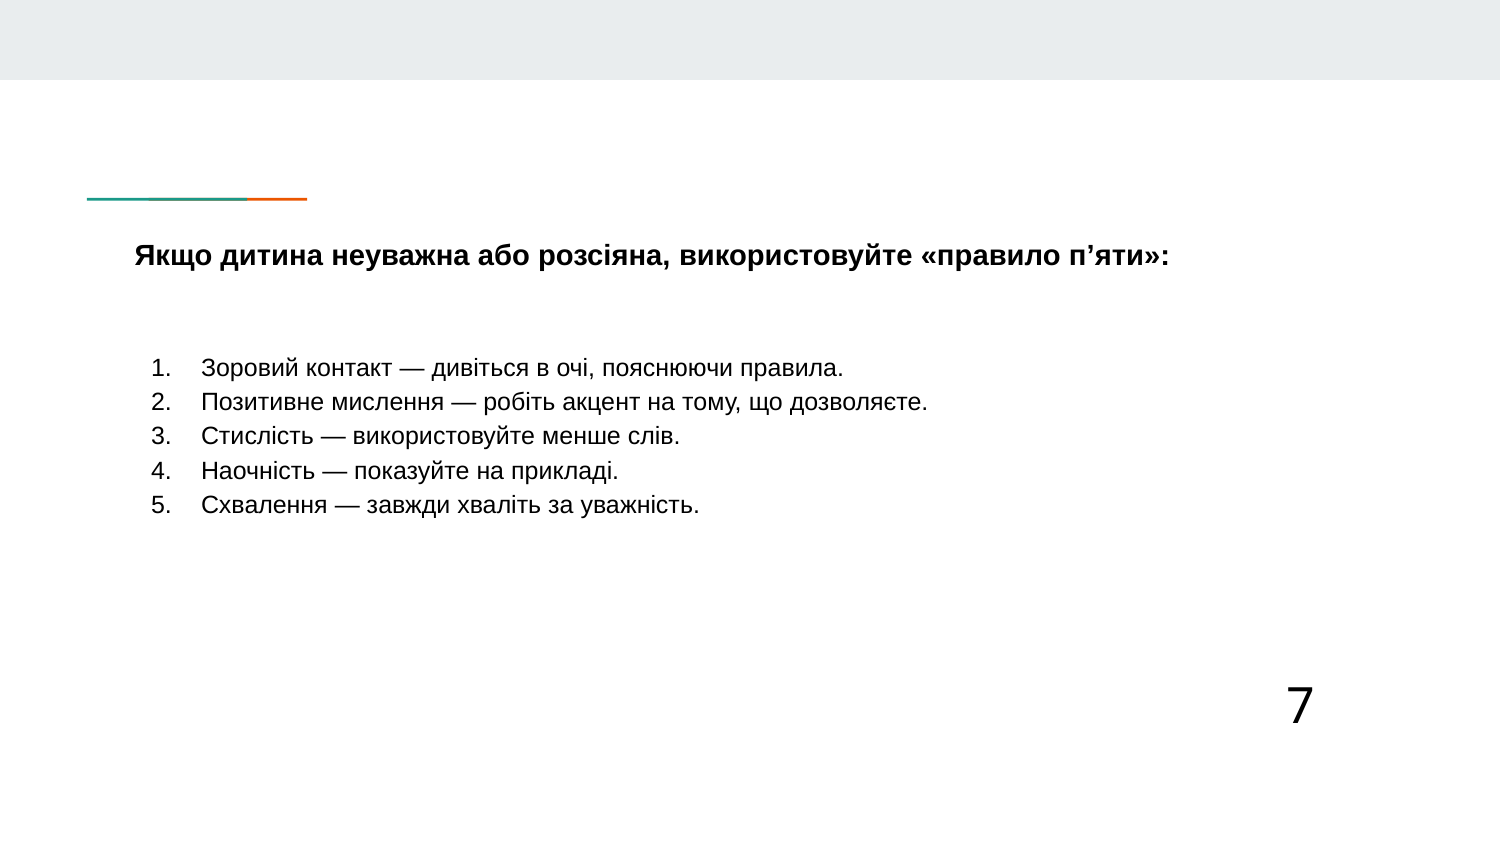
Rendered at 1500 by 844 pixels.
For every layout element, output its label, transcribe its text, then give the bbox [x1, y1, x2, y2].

title Якщо дитина неуважна або розсіяна, використовуйте «правило п’яти»: [119, 216, 1381, 305]
list Зоровий контакт — дивіться в очі, пояснюючи правила. Позитивне мислення — робіть акцент на тому, що дозволяєте. Стислість — використовуйте менше слів. Наочність — показуйте на прикладі. Схвалення — завжди хваліть за уважність. [111, 276, 1320, 494]
text_box 7 [1271, 658, 1364, 745]
